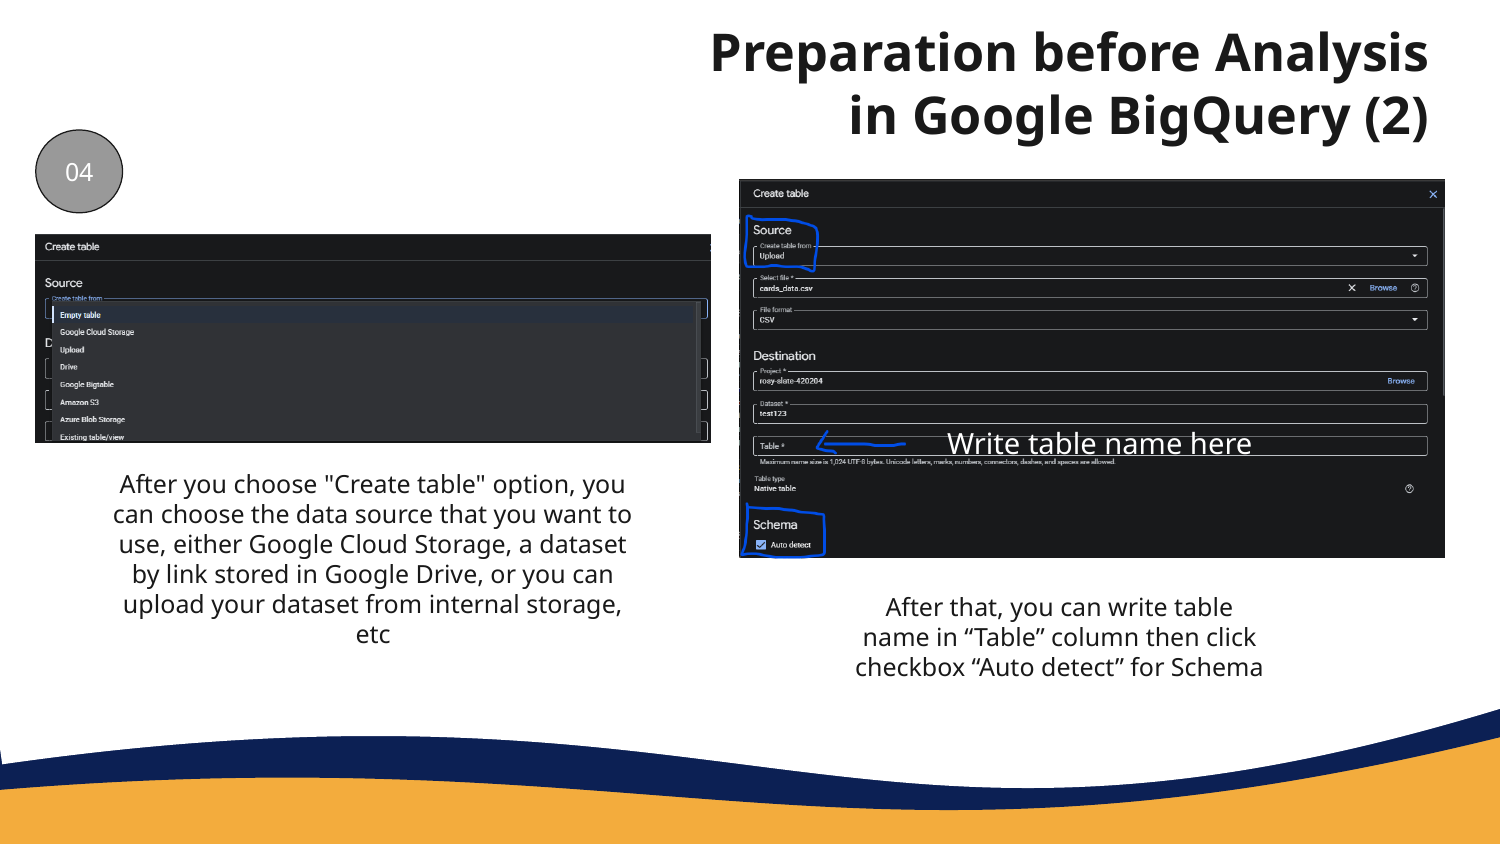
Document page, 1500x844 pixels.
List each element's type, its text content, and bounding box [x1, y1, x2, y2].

picture [35, 234, 711, 443]
title Preparation before Analysis in Google BigQuery (2) [674, 8, 1445, 157]
text_box After that, you can write table name in “Table” column then click checkbox “Auto detect” for Schema [835, 581, 1284, 691]
picture [738, 179, 1445, 559]
text_box 04 [35, 129, 123, 213]
text_box After you choose "Create table" option, you can choose the data source that you want to use, either Google Cloud Storage, a dataset by link stored in Google Drive, or you can upload your dataset from internal storage, etc [96, 463, 650, 654]
